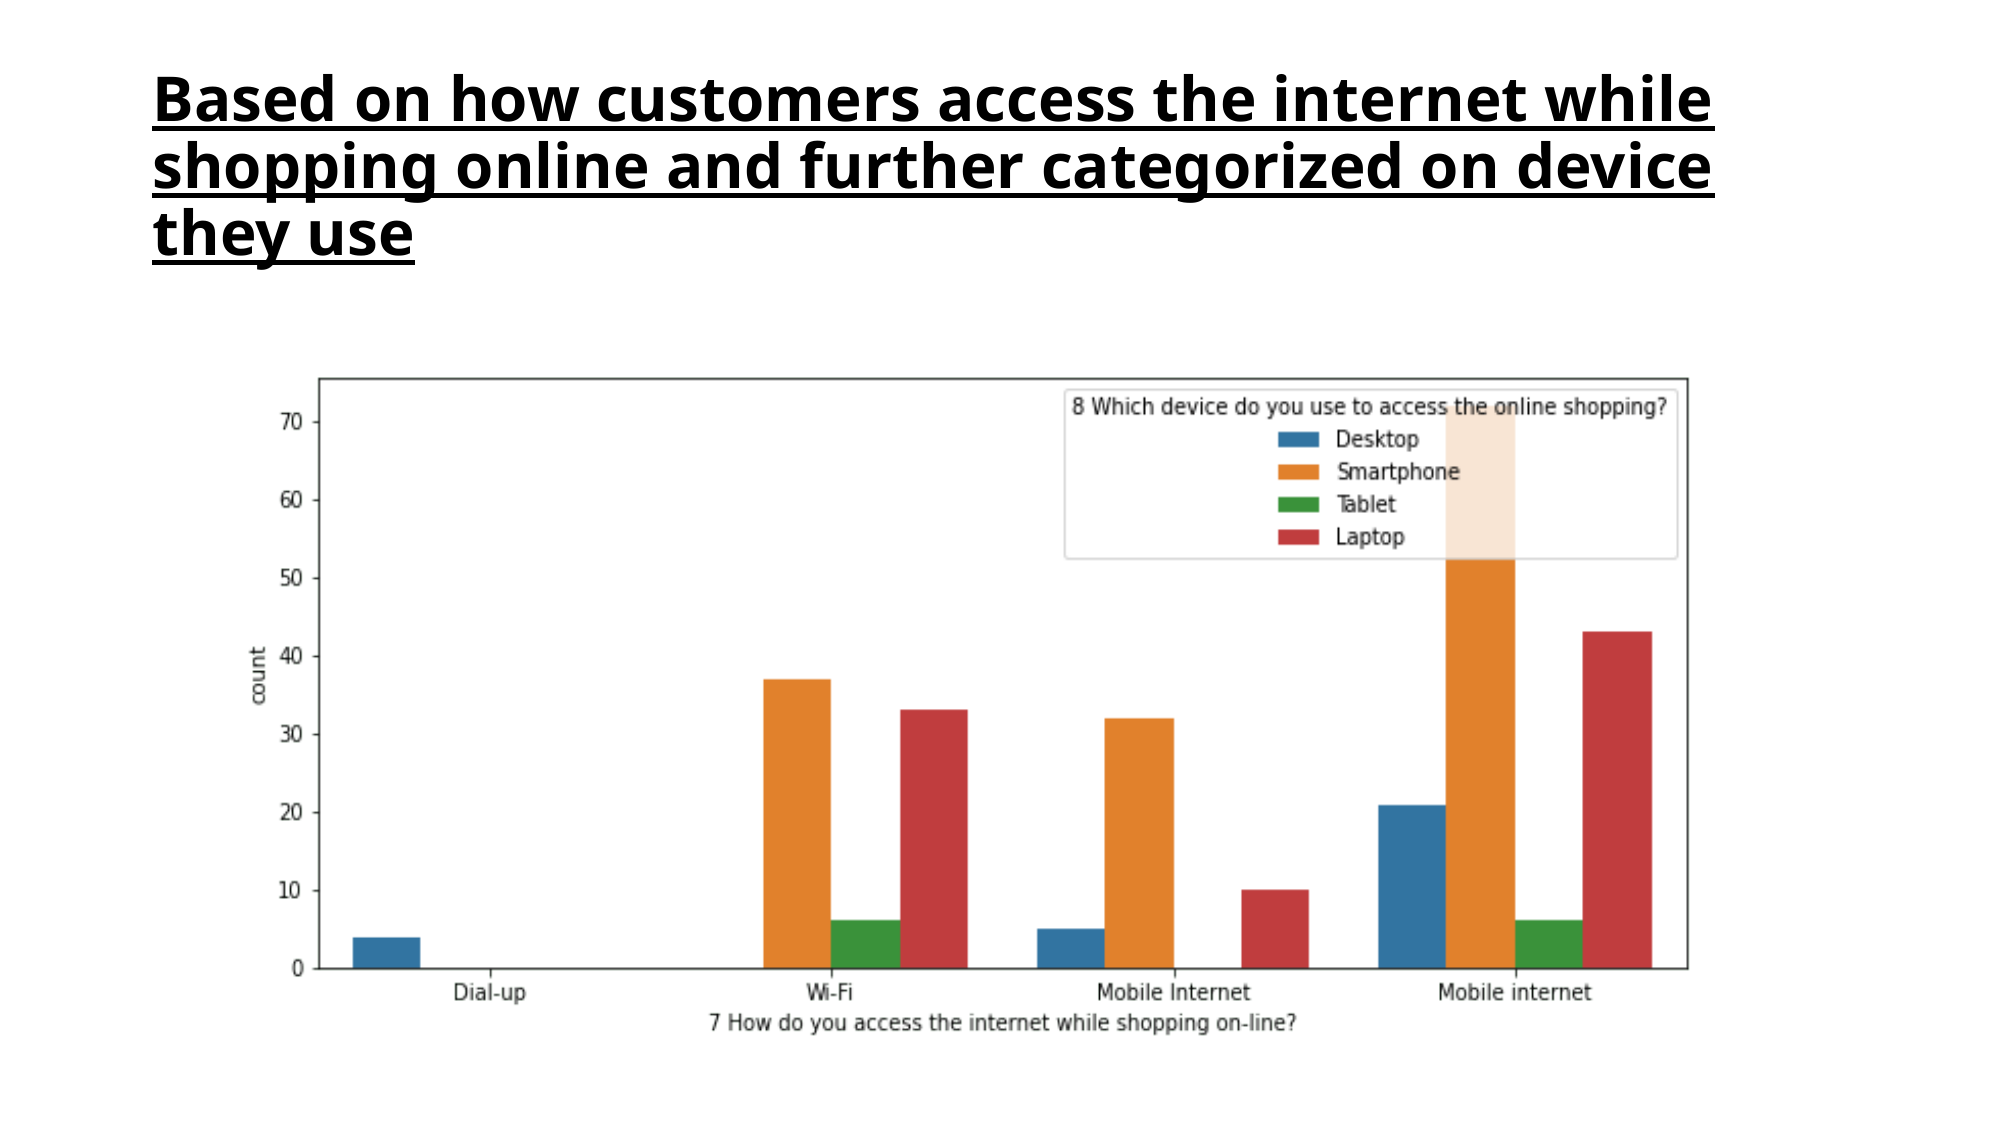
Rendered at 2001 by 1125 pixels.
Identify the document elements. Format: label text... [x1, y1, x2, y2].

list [98, 285, 1863, 1066]
title Based on how customers access the internet while shopping online and further categorized on device they use [137, 59, 1863, 278]
